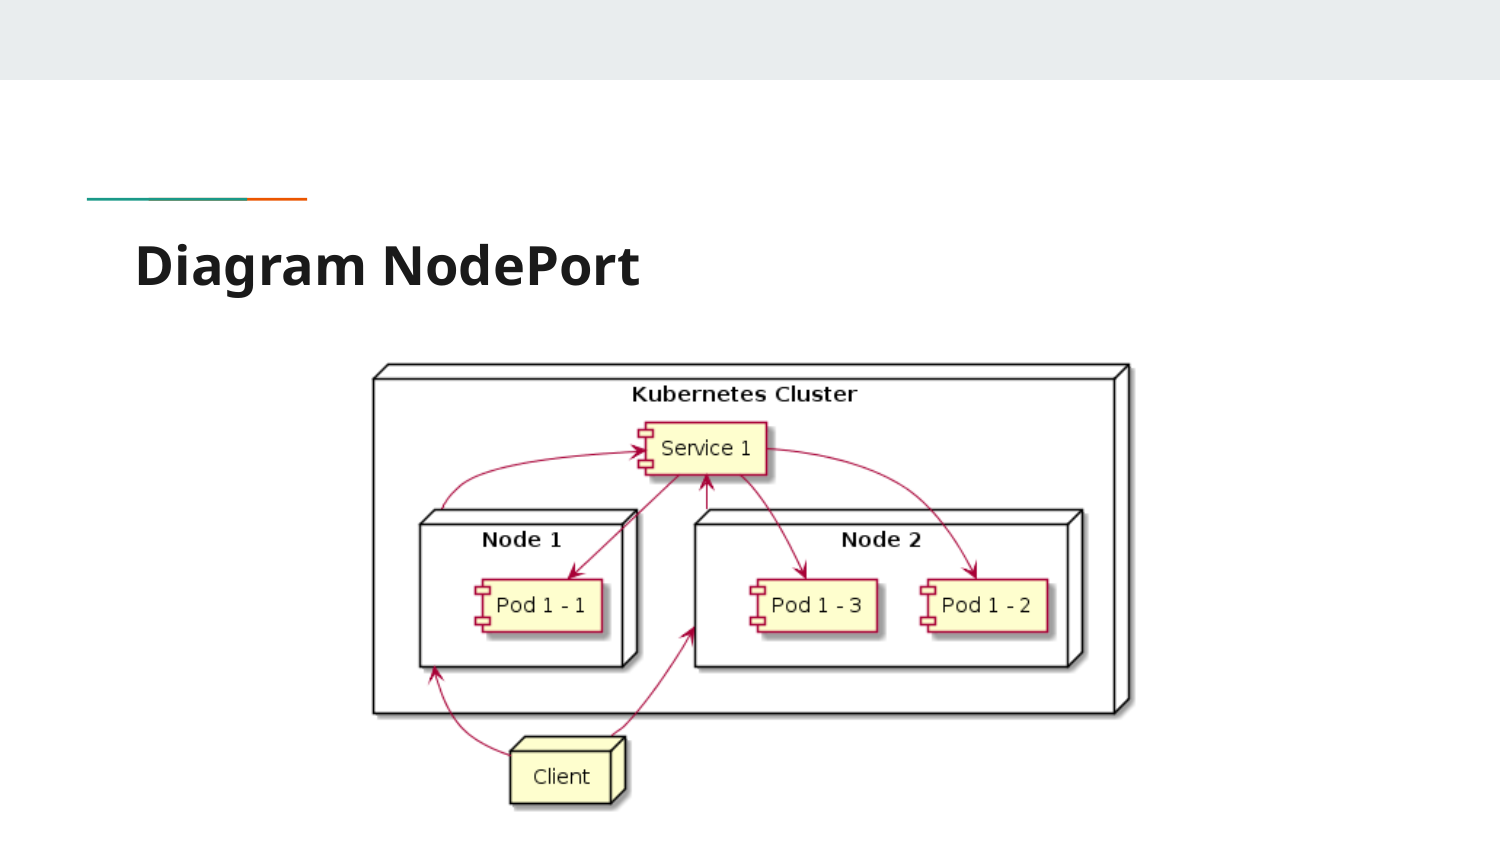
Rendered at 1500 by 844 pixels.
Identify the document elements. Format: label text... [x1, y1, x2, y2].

picture [341, 328, 1159, 819]
title Diagram NodePort [119, 216, 1381, 305]
